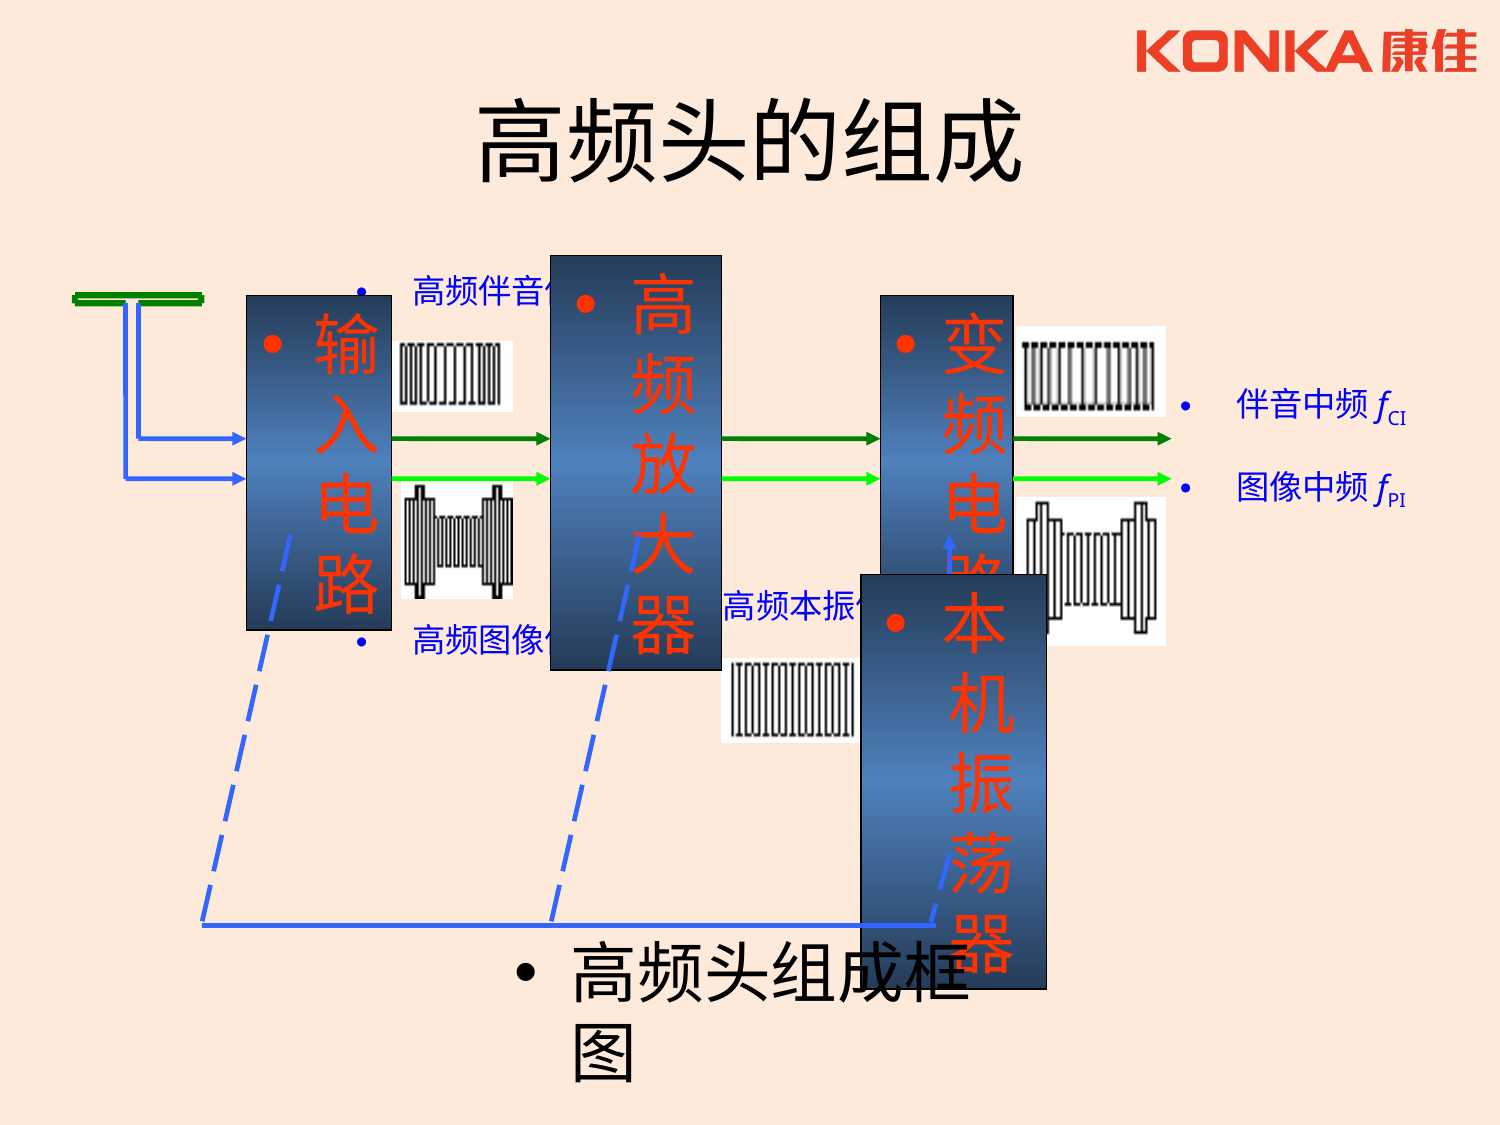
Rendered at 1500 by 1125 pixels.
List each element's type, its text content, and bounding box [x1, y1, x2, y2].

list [74, 262, 1426, 1006]
picture [1115, 14, 1486, 77]
title 高频头的组成 [75, 45, 1425, 233]
